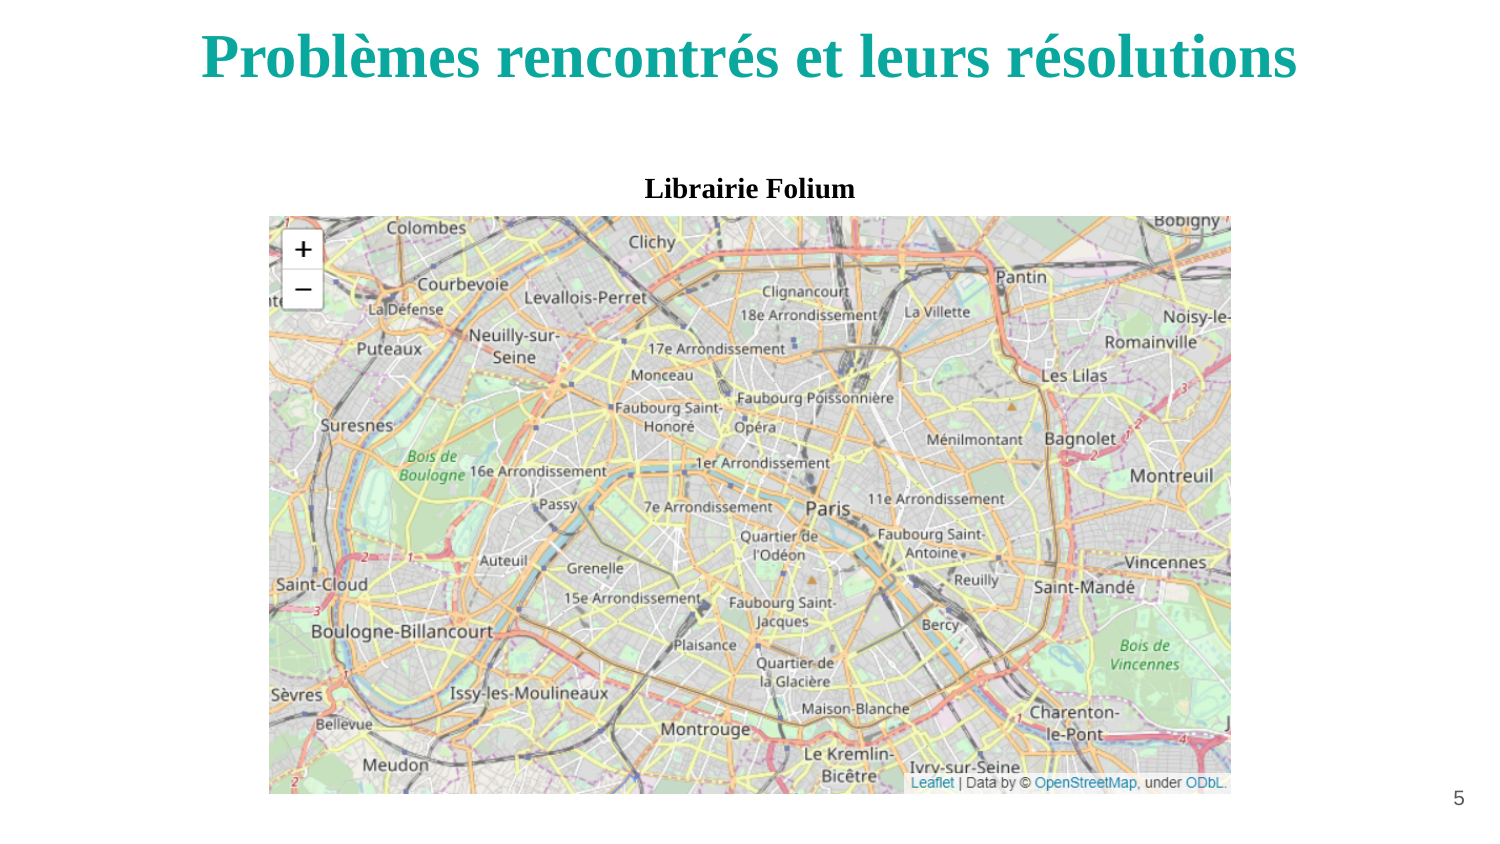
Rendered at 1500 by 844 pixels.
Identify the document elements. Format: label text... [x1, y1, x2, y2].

title Problèmes rencontrés et leurs résolutions [51, 0, 1449, 94]
slide_number ‹#› [1389, 764, 1480, 830]
list Librairie Folium [421, 149, 1079, 214]
picture [269, 215, 1231, 794]
